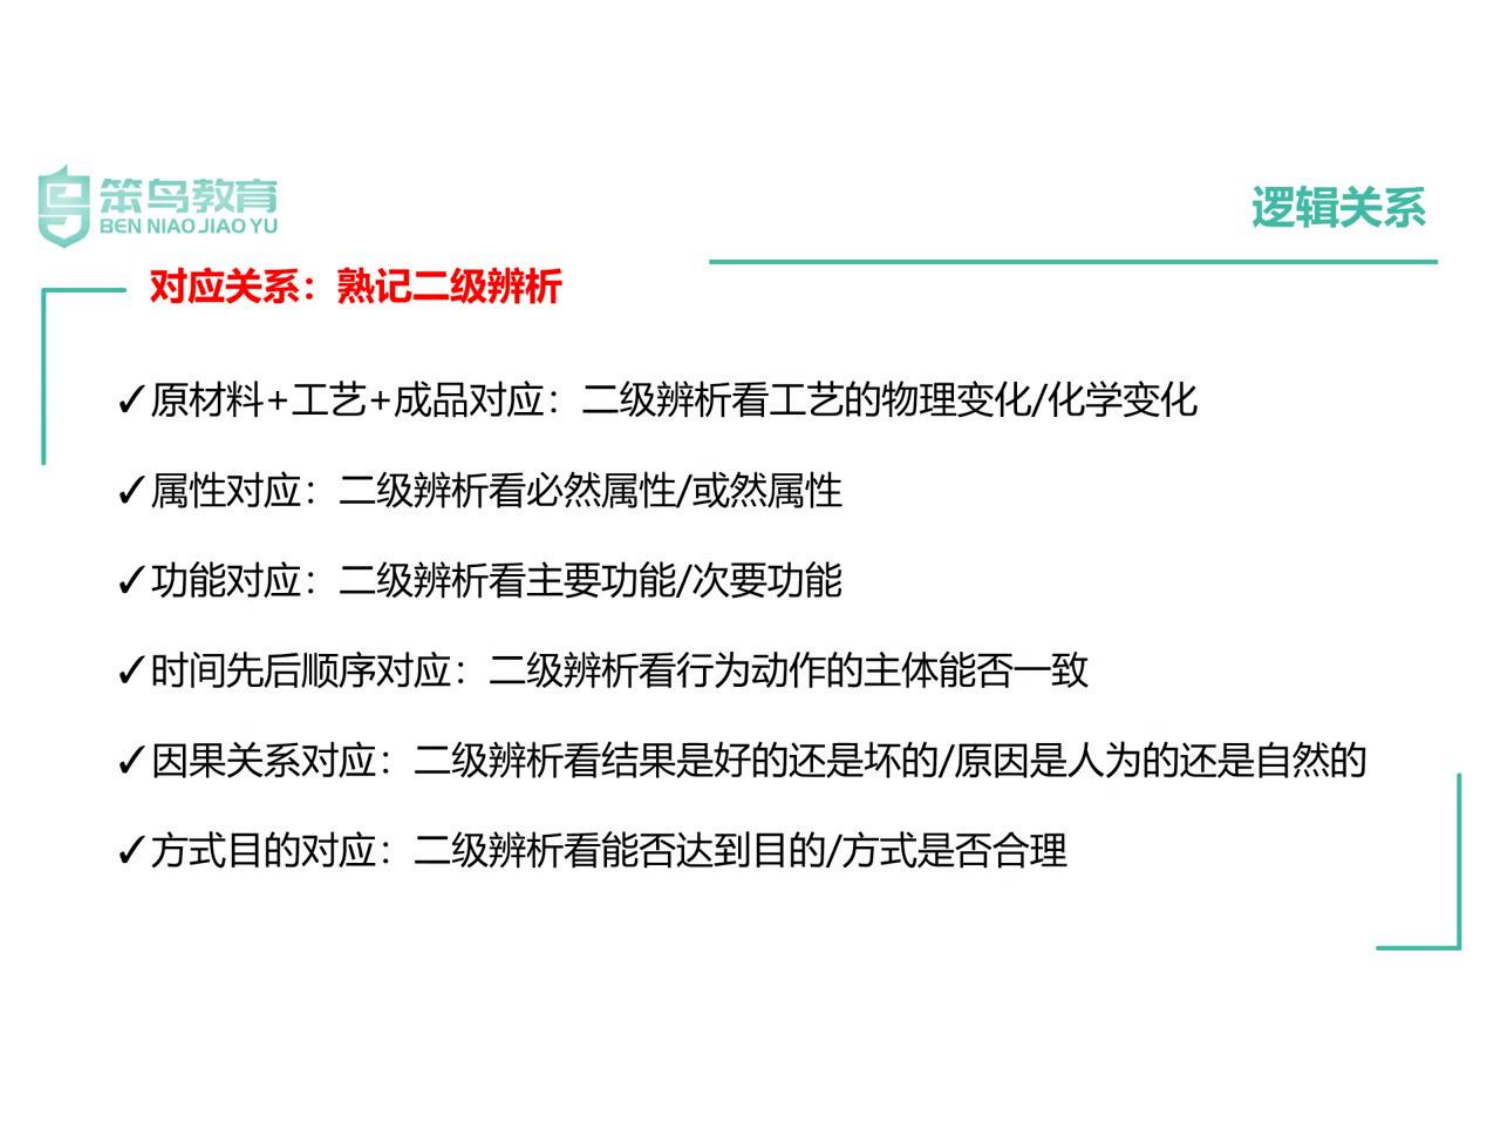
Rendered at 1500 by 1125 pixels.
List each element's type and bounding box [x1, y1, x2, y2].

picture [0, 140, 1500, 985]
